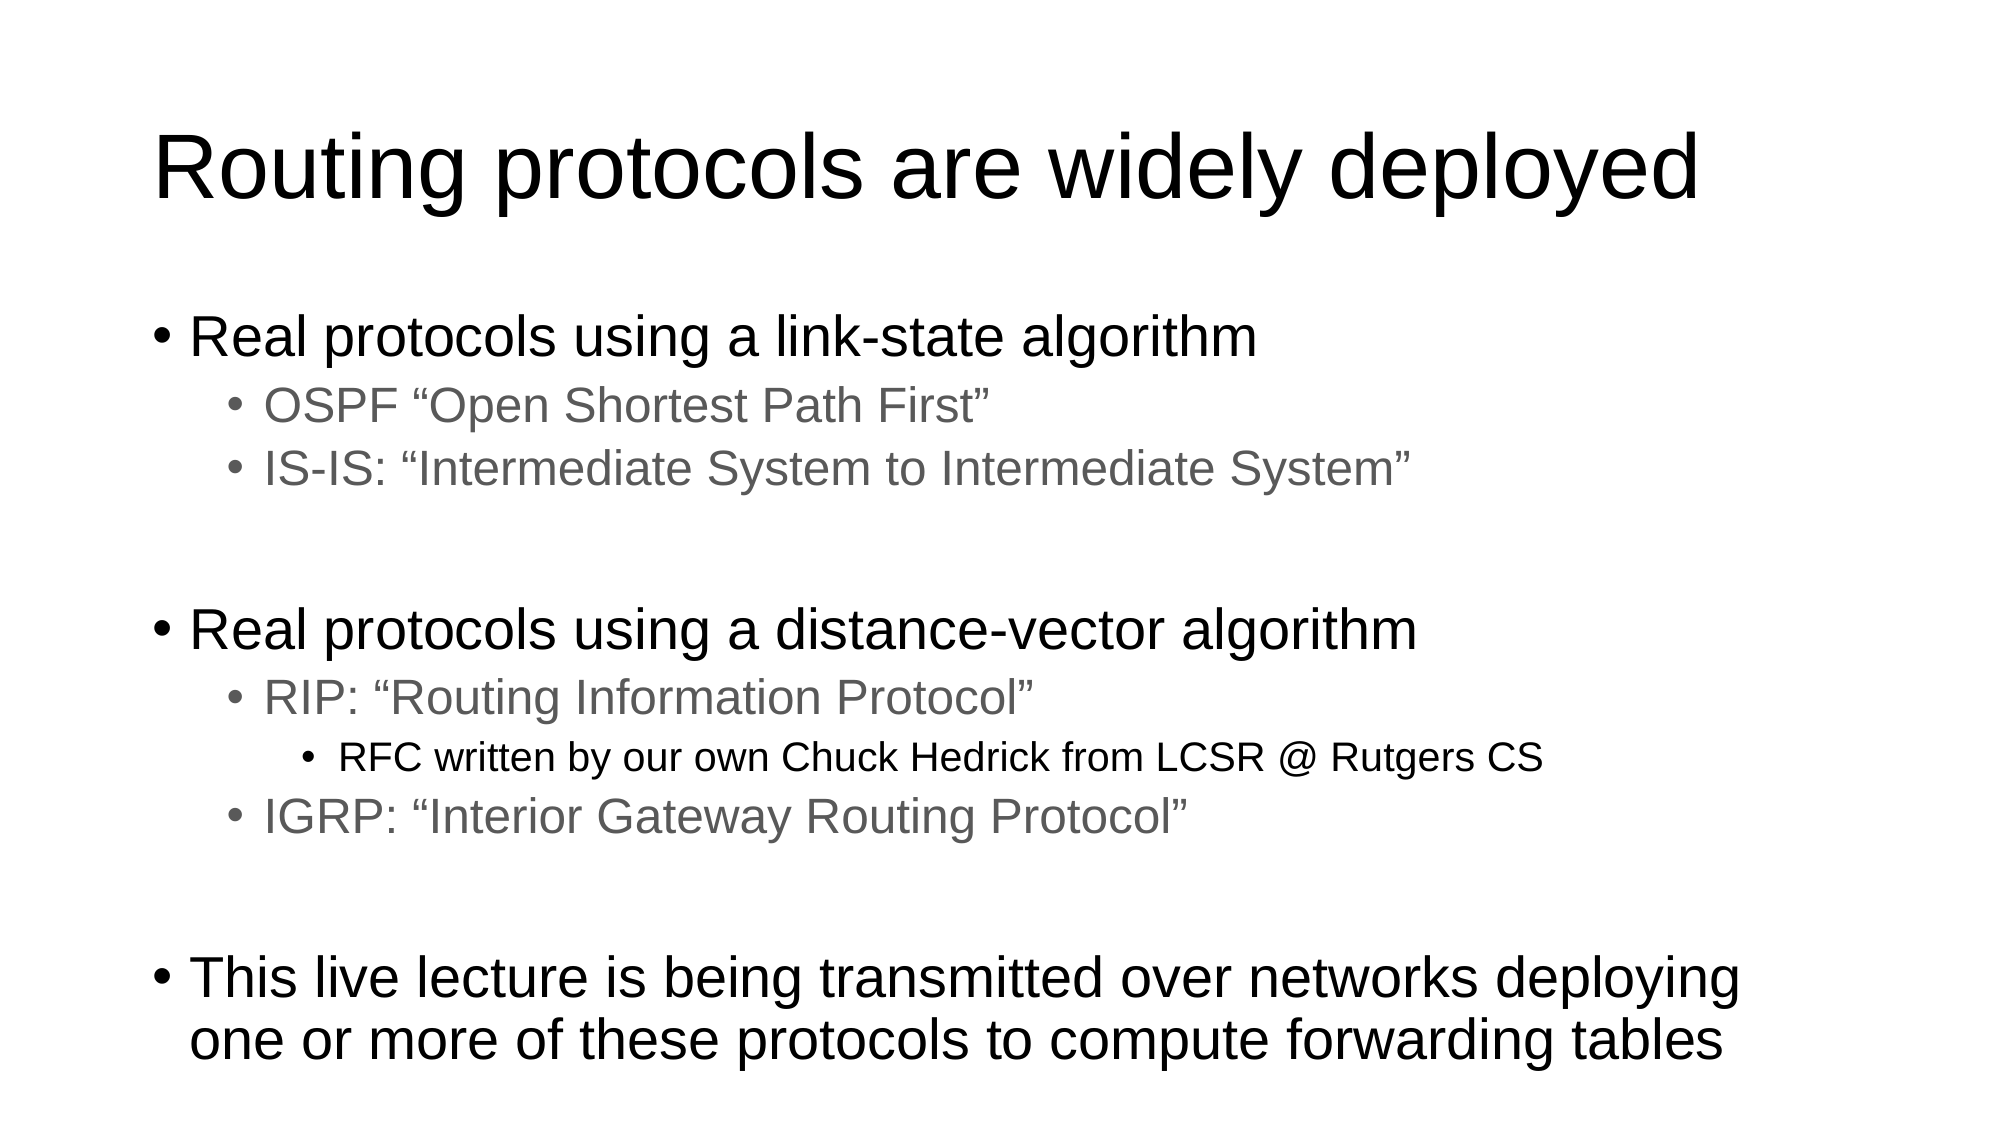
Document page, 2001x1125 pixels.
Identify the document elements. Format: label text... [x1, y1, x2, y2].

list Real protocols using a link-state algorithm OSPF “Open Shortest Path First” IS-IS: “Intermediate System to Intermediate System” Real protocols using a distance-vector algorithm RIP: “Routing Information Protocol” RFC written by our own Chuck Hedrick from LCSR @ Rutgers CS IGRP: “Interior Gateway Routing Protocol” This live lecture is being transmitted over networks deploying one or more of these protocols to compute forwarding tables [137, 299, 1863, 1082]
title Routing protocols are widely deployed [137, 59, 1863, 278]
